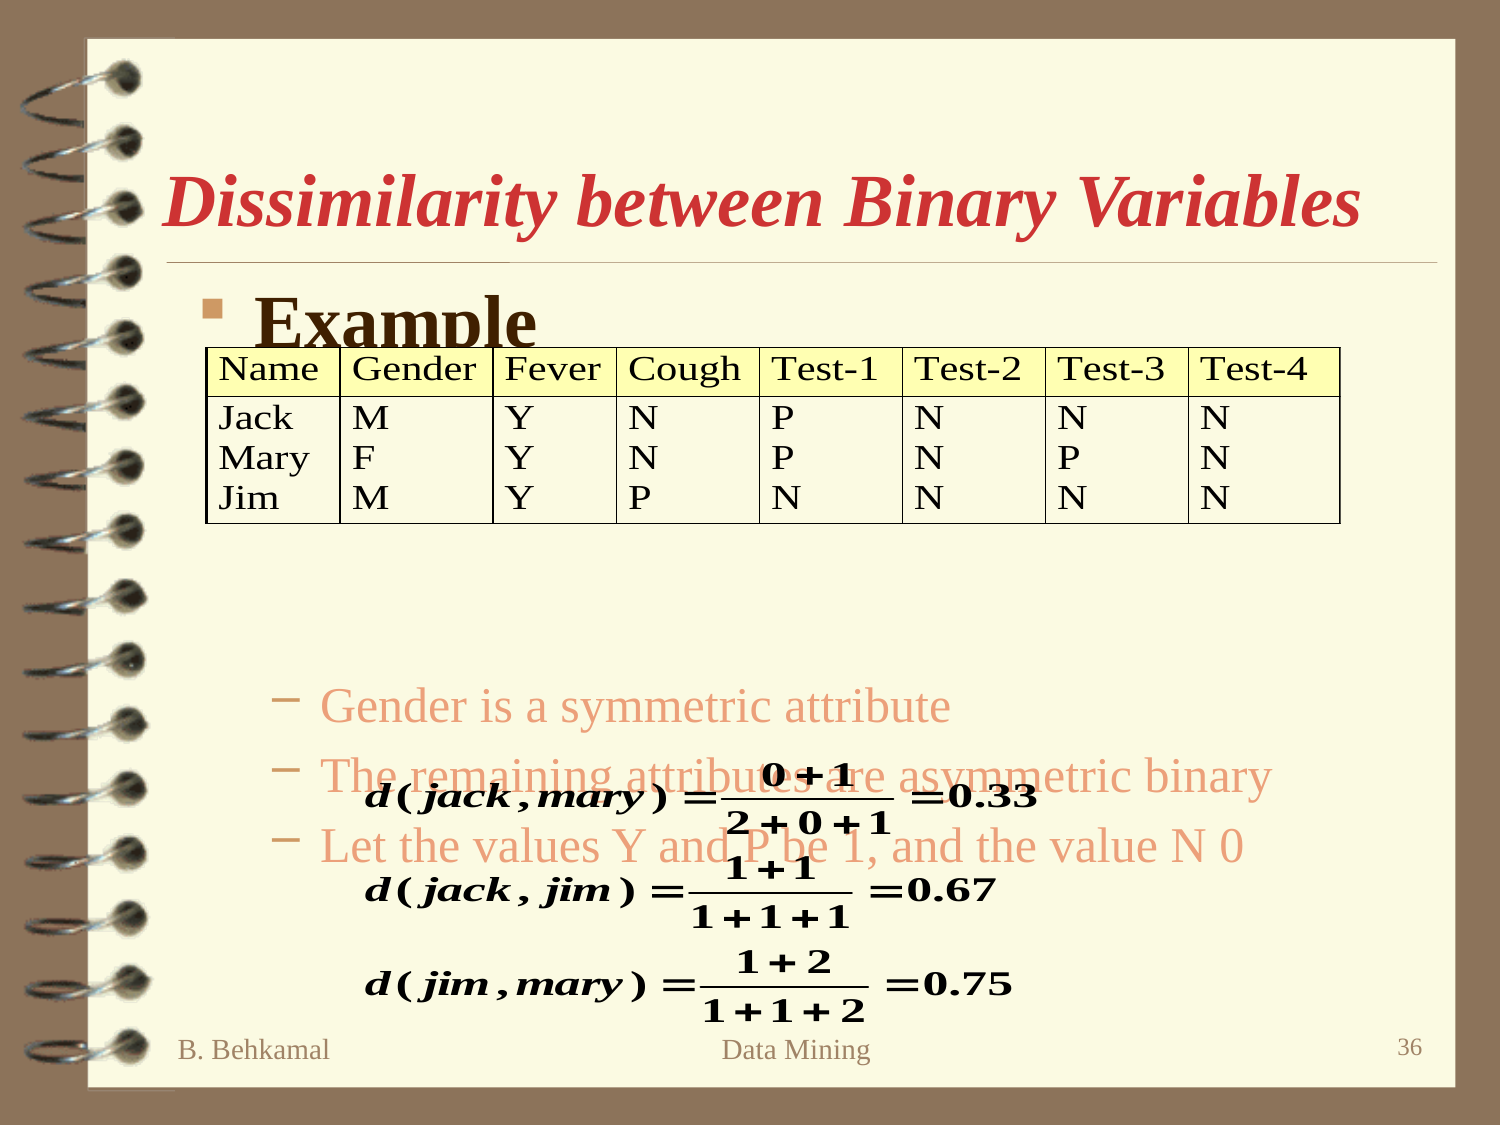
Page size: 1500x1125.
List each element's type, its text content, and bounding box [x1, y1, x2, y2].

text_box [357, 751, 1046, 1030]
title Dissimilarity between Binary Variables [147, 127, 1459, 266]
slide_number B. Behkamal [162, 1022, 476, 1076]
footer Data Mining [562, 1038, 1038, 1076]
picture [0, 0, 175, 1125]
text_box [203, 346, 1341, 551]
list Example Gender is a symmetric attribute The remaining attributes are asymmetric binary Let the values Y and P be 1, and the value N 0 [182, 264, 1426, 1050]
slide_number 36 [1124, 1022, 1438, 1076]
